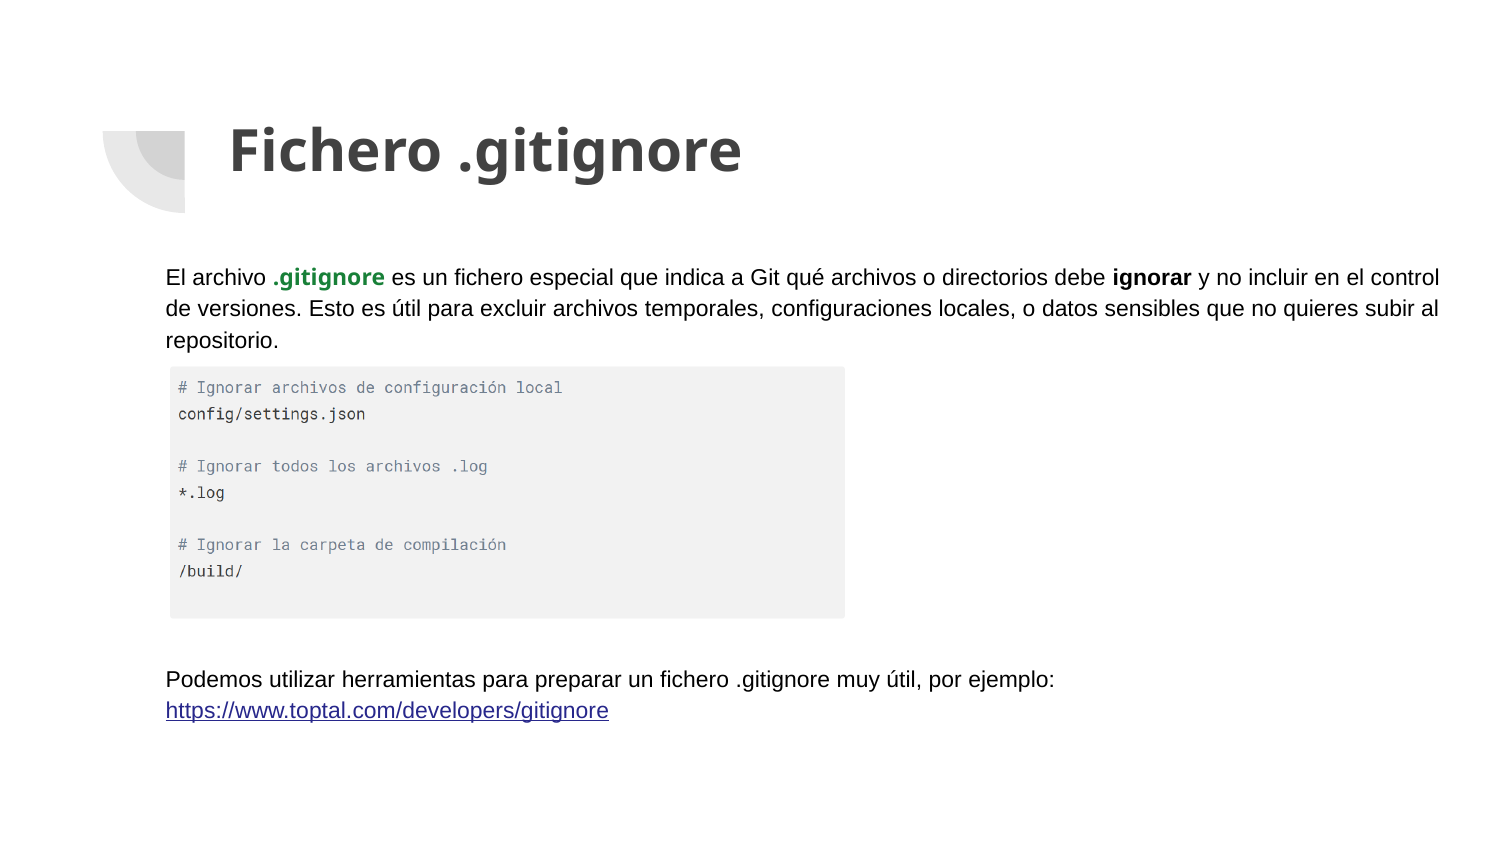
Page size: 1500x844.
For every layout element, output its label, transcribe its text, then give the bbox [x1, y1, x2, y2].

picture [164, 361, 847, 621]
list El archivo .gitignore es un fichero especial que indica a Git qué archivos o directorios debe ignorar y no incluir en el control de versiones. Esto es útil para excluir archivos temporales, configuraciones locales, o datos sensibles que no quieres subir al repositorio. Podemos utilizar herramientas para preparar un fichero .gitignore muy útil, por ejemplo: https://www.toptal.com/developers/gitignore [150, 243, 1486, 787]
title Fichero .gitignore [213, 98, 1368, 243]
